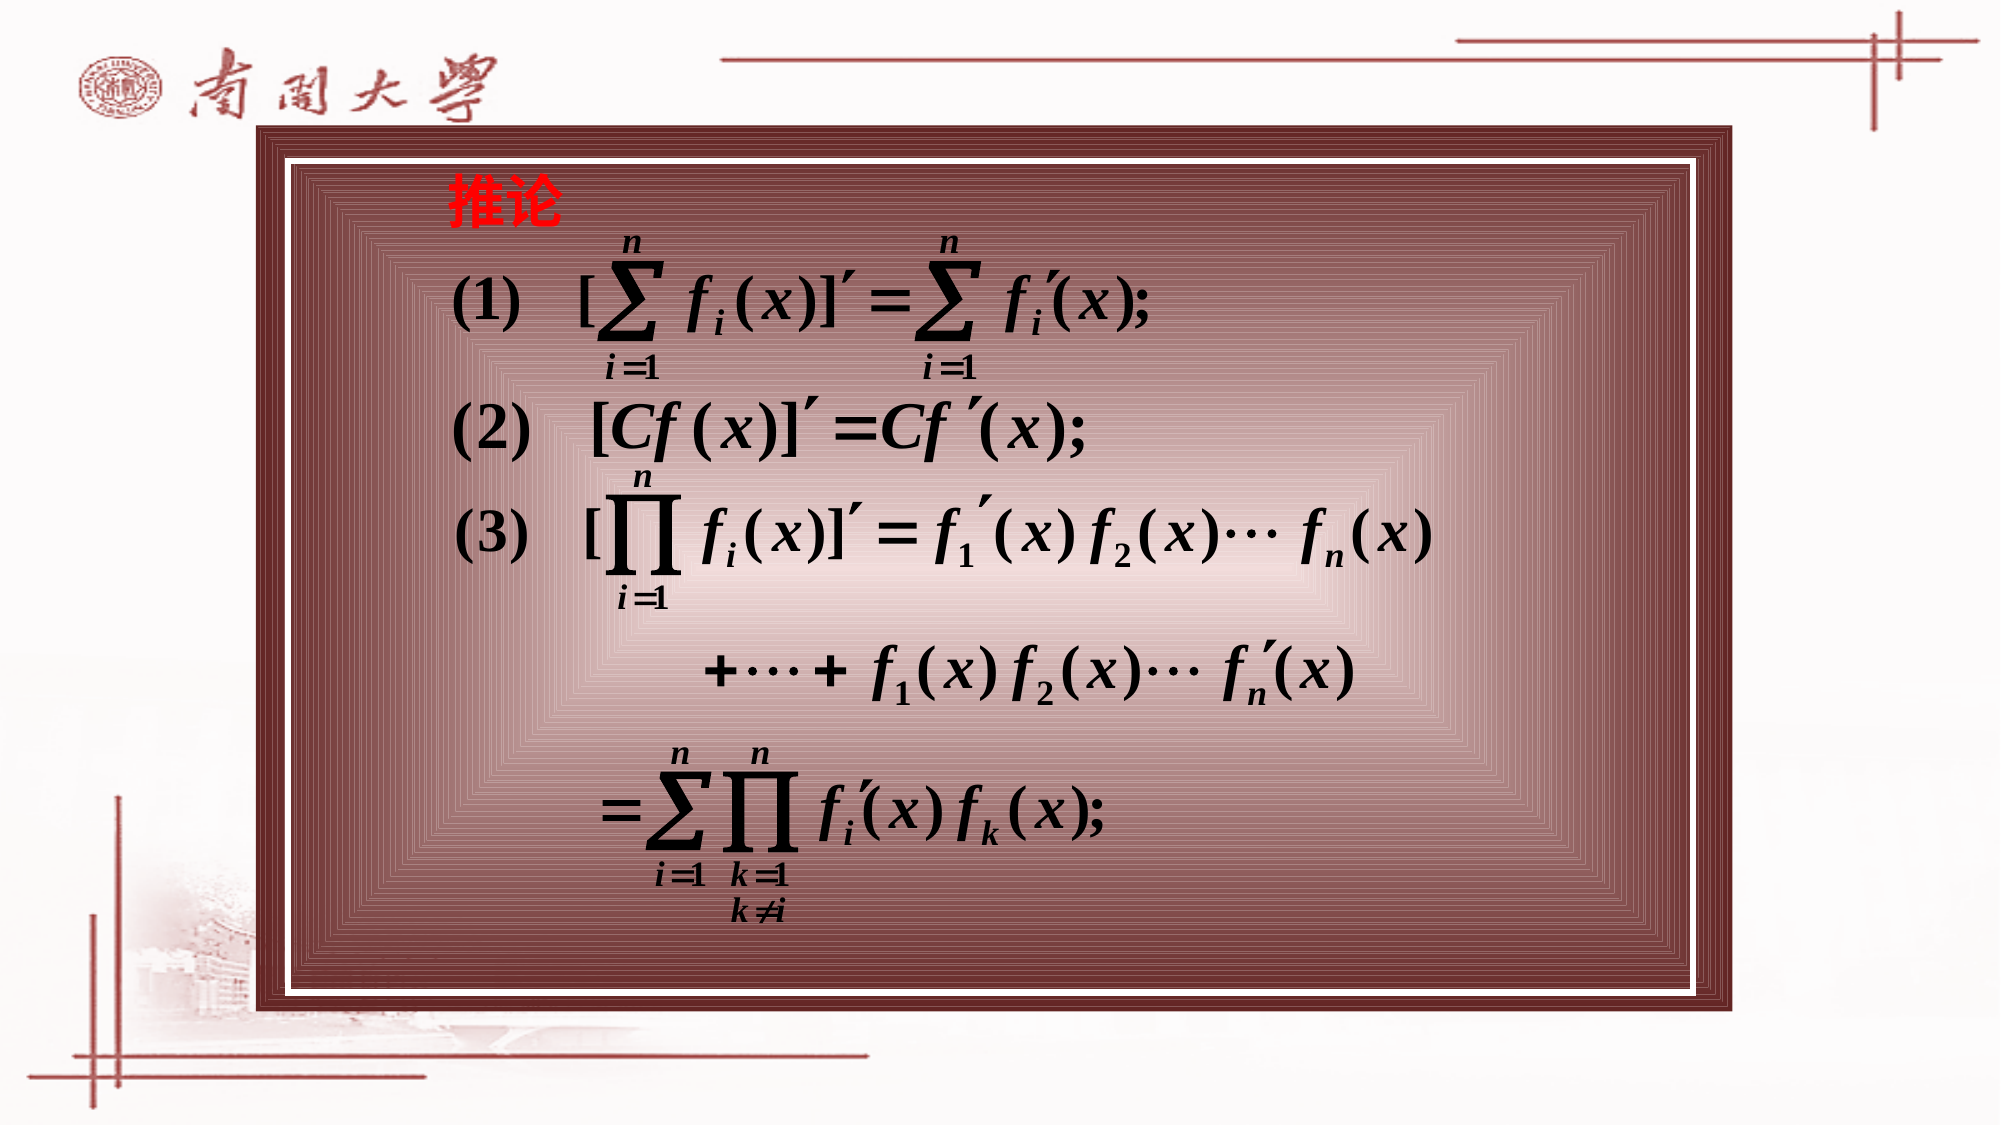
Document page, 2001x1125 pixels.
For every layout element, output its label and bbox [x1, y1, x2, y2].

text_box [255, 125, 1733, 1012]
text_box [449, 218, 1153, 386]
text_box [449, 393, 1087, 446]
text_box [446, 447, 1444, 941]
